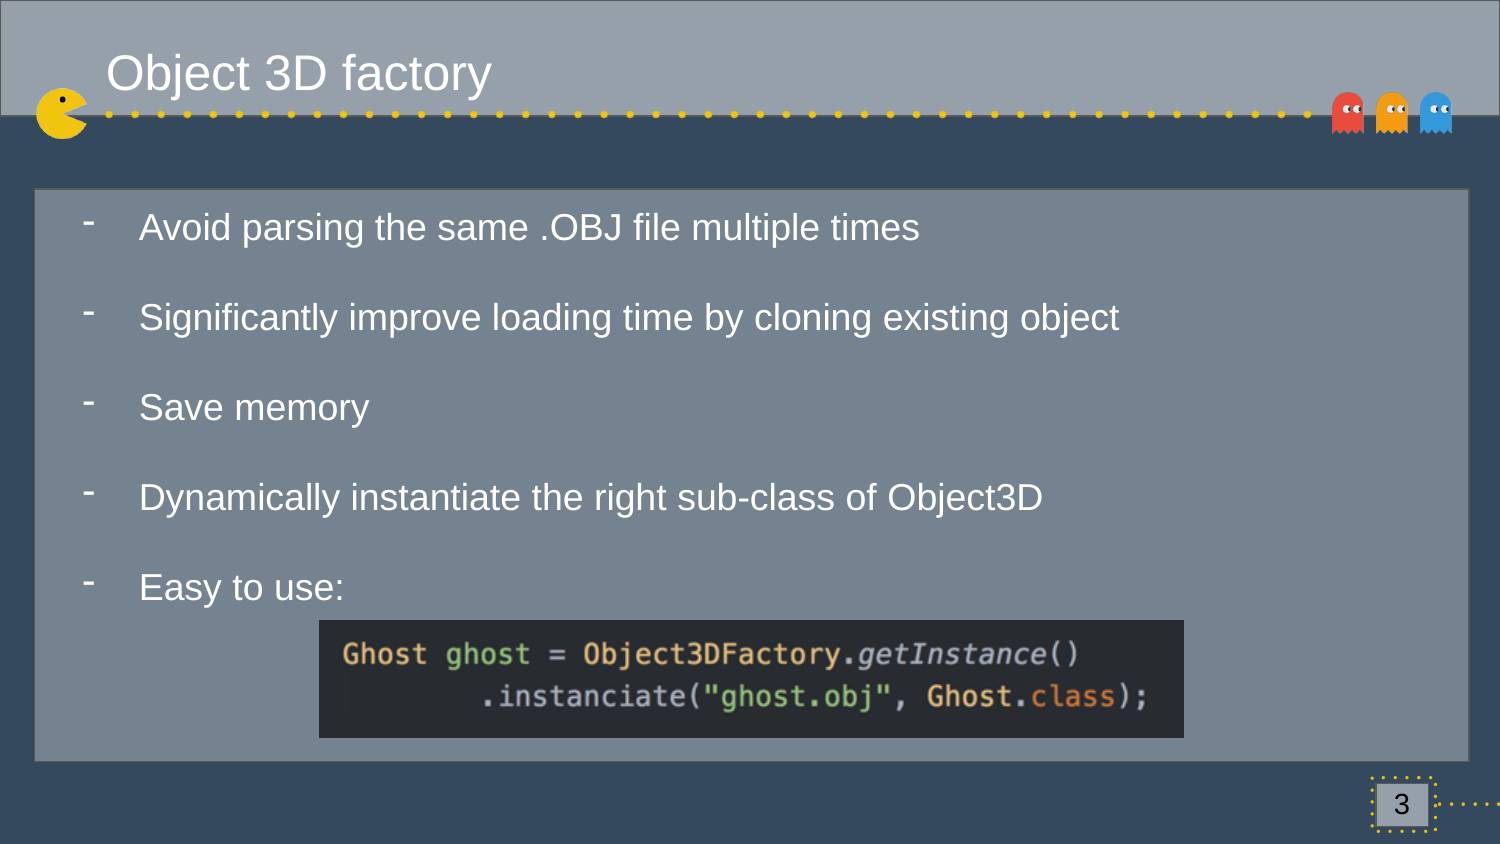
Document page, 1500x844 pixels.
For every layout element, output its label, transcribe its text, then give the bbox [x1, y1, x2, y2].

text_box [34, 188, 48, 762]
text_box [37, 682, 1466, 771]
slide_number ‹#› [1357, 771, 1363, 836]
picture [1365, 770, 1500, 839]
text_box Object 3D factory [48, 25, 1061, 75]
picture [30, 88, 1460, 140]
picture [319, 620, 1185, 738]
text_box [1403, 188, 1470, 762]
text_box Avoid parsing the same .OBJ file multiple times Significantly improve loading time by cloning existing object Save memory Dynamically instantiate the right sub-class of Object3D Easy to use: [48, 188, 1403, 697]
text_box [0, 0, 1500, 116]
